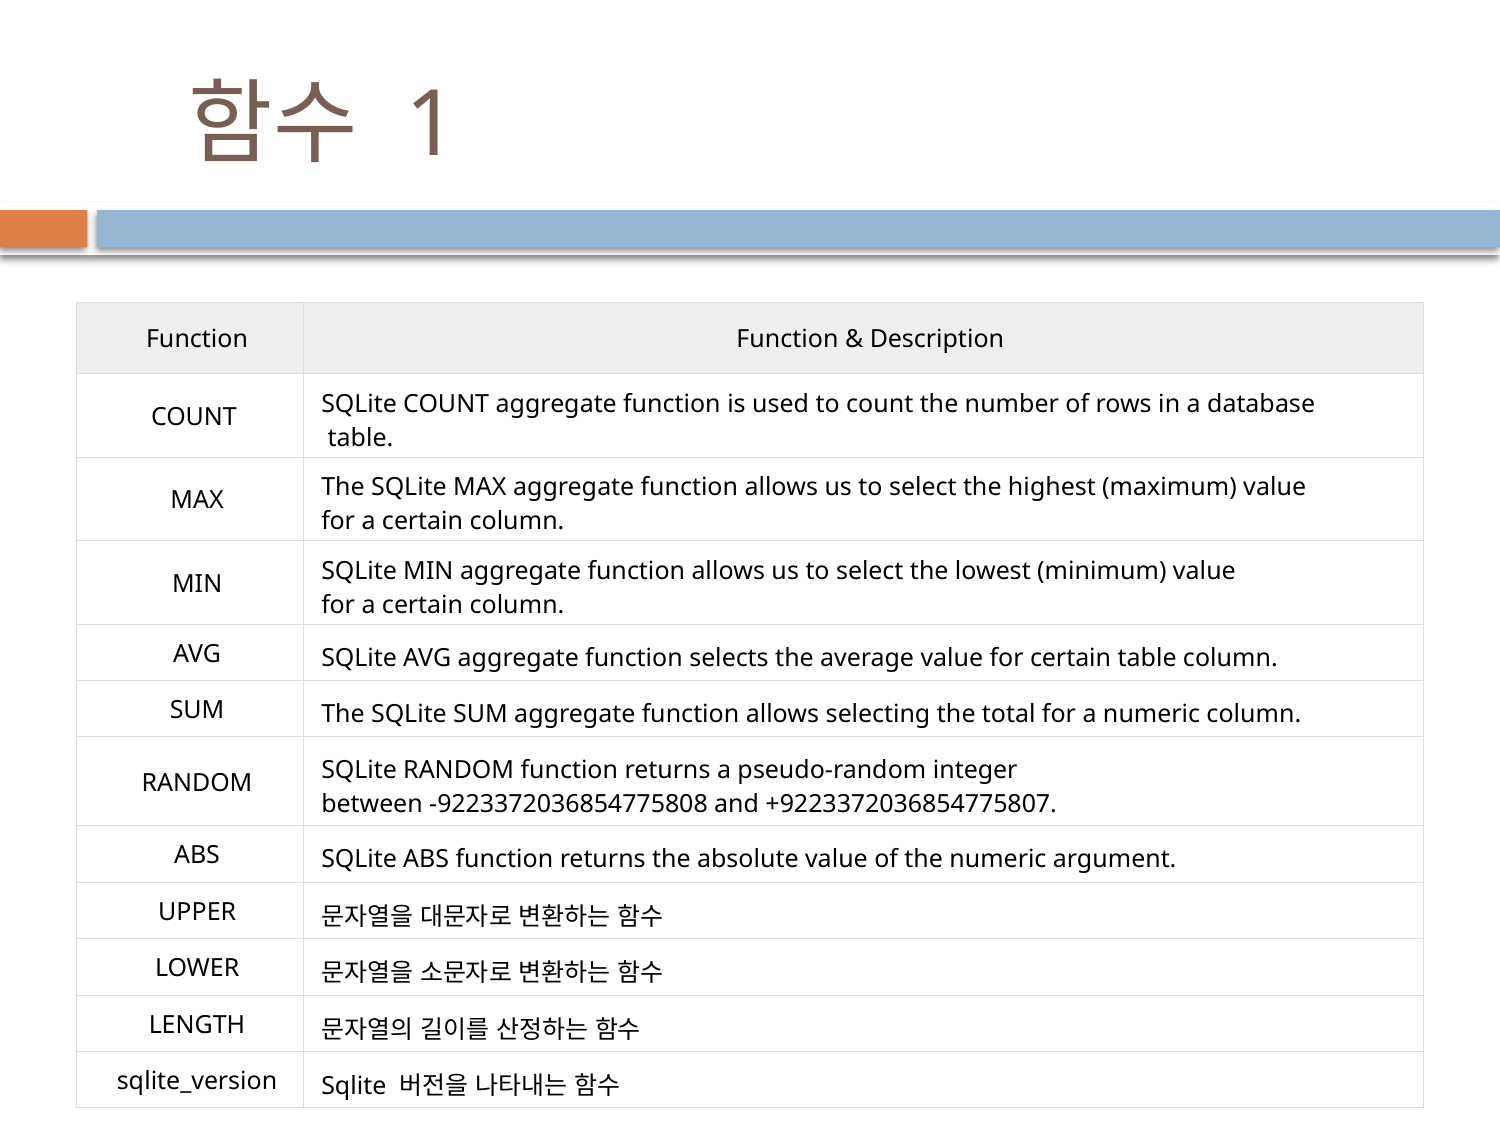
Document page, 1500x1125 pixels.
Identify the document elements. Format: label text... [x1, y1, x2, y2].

table_cell COUNT [77, 374, 303, 457]
table_cell SQLite RANDOM function returns a pseudo-random integer between -9223372036854775808 and +9223372036854775807. [304, 737, 1423, 825]
table_header Function & Description [304, 303, 1423, 373]
table_cell 문자열의 길이를 산정하는 함수 [304, 996, 1423, 1051]
table_cell The SQLite SUM aggregate function allows selecting the total for a numeric column. [304, 681, 1423, 736]
table_cell SQLite AVG aggregate function selects the average value for certain table column. [304, 625, 1423, 680]
table_cell MIN [77, 541, 303, 624]
table_cell AVG [77, 625, 303, 680]
table_cell 문자열을 대문자로 변환하는 함수 [304, 883, 1423, 938]
table_cell MAX [77, 458, 303, 540]
table_cell sqlite_version [77, 1052, 303, 1107]
table_header Function [77, 303, 303, 373]
table_cell LENGTH [77, 996, 303, 1051]
table_cell 문자열을 소문자로 변환하는 함수 [304, 939, 1423, 995]
title 함수 1 [100, 37, 1438, 200]
table_cell SQLite COUNT aggregate function is used to count the number of rows in a database table. [304, 374, 1423, 457]
table_cell RANDOM [77, 737, 303, 825]
table_cell SUM [77, 681, 303, 736]
table_cell SQLite ABS function returns the absolute value of the numeric argument. [304, 826, 1423, 882]
table_cell The SQLite MAX aggregate function allows us to select the highest (maximum) value for a certain column. [304, 458, 1423, 540]
table_cell Sqlite 버전을 나타내는 함수 [304, 1052, 1423, 1107]
table_cell LOWER [77, 939, 303, 995]
table_cell SQLite MIN aggregate function allows us to select the lowest (minimum) value for a certain column. [304, 541, 1423, 624]
table_cell ABS [77, 826, 303, 882]
table_cell UPPER [77, 883, 303, 938]
